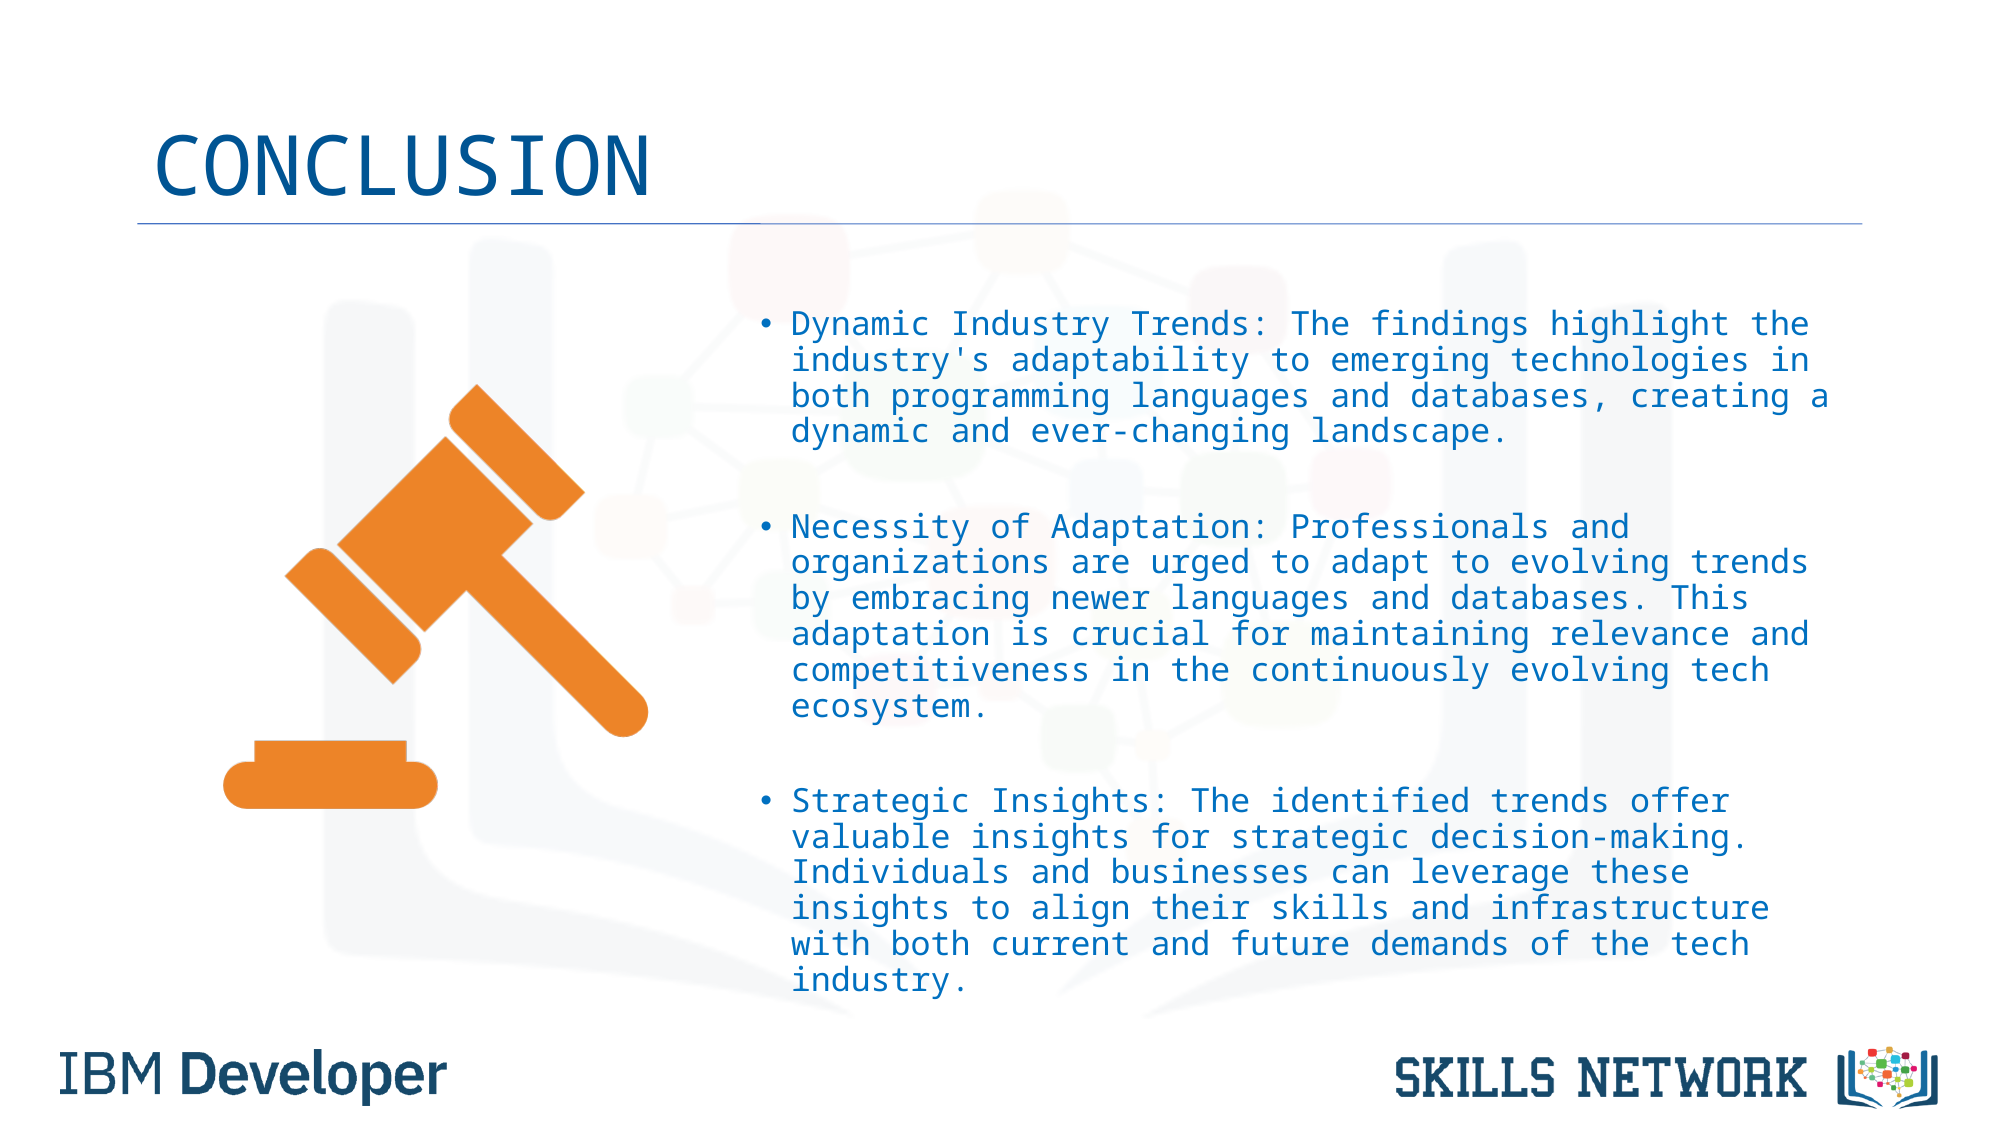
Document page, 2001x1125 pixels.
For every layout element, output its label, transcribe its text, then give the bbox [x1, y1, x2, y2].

title CONCLUSION [137, 59, 1863, 278]
picture [55, 1045, 459, 1108]
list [184, 346, 686, 848]
list Dynamic Industry Trends: The findings highlight the industry's adaptability to emerging technologies in both programming languages and databases, creating a dynamic and ever-changing landscape. Necessity of Adaptation: Professionals and organizations are urged to adapt to evolving trends by embracing newer languages and databases. This adaptation is crucial for maintaining relevance and competitiveness in the continuously evolving tech ecosystem. Strategic Insights: The identified trends offer valuable insights for strategic decision-making. Individuals and businesses can leverage these insights to align their skills and infrastructure with both current and future demands of the tech industry. [745, 299, 1863, 1014]
picture [1390, 1045, 1945, 1111]
